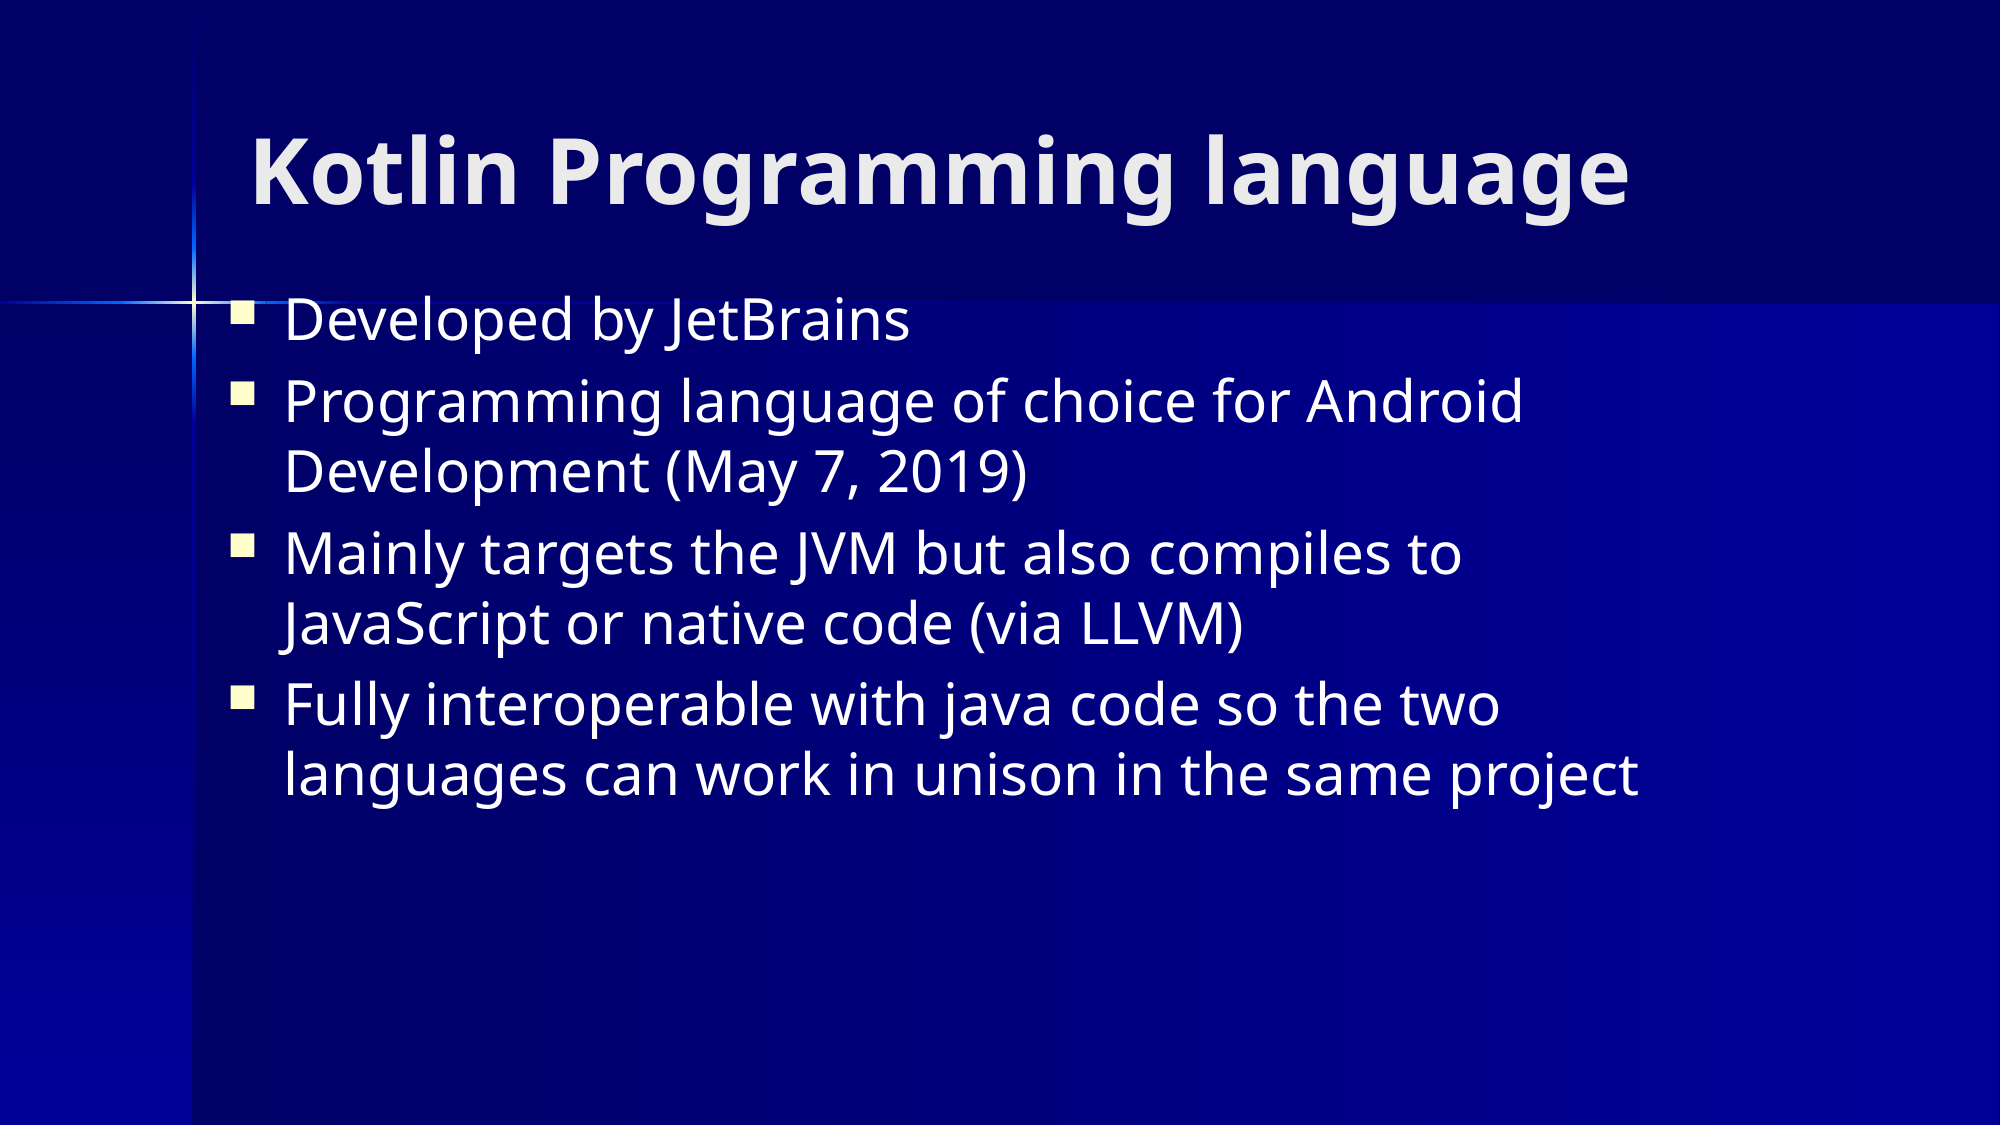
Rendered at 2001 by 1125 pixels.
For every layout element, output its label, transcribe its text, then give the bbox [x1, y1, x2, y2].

list Developed by JetBrains Programming language of choice for Android Development (May 7, 2019) Mainly targets the JVM but also compiles to JavaScript or native code (via LLVM) Fully interoperable with java code so the two languages can work in unison in the same project [212, 274, 1663, 1088]
title Kotlin Programming language [233, 49, 1884, 286]
